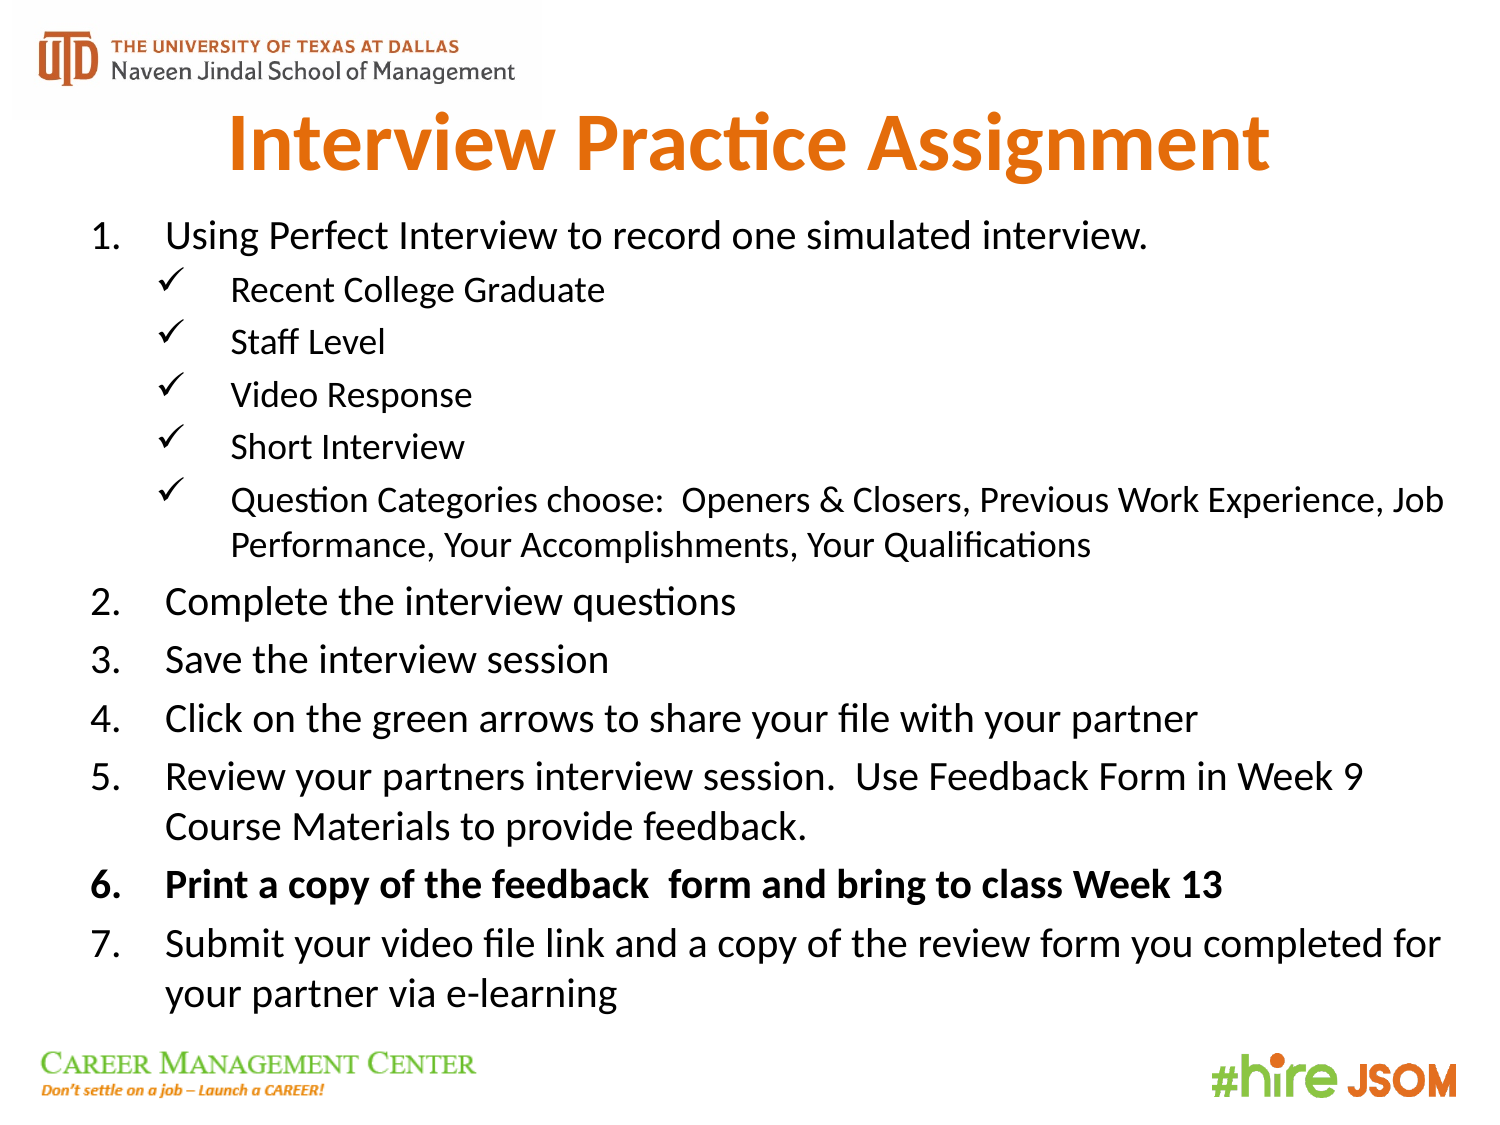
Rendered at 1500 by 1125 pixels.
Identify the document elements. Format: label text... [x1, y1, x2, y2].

picture [12, 0, 542, 74]
picture [33, 1044, 488, 1111]
subtitle Using Perfect Interview to record one simulated interview. Recent College Graduate Staff Level Video Response Short Interview Question Categories choose: Openers & Closers, Previous Work Experience, Job Performance, Your Accomplishments, Your Qualifications Complete the interview questions Save the interview session Click on the green arrows to share your file with your partner Review your partners interview session. Use Feedback Form in Week 9 Course Materials to provide feedback. Print a copy of the feedback form and bring to class Week 13 Submit your video file link and a copy of the review form you completed for your partner via e-learning [75, 200, 1475, 1075]
title Interview Practice Assignment [0, 74, 1500, 200]
picture [1212, 1075, 1456, 1098]
